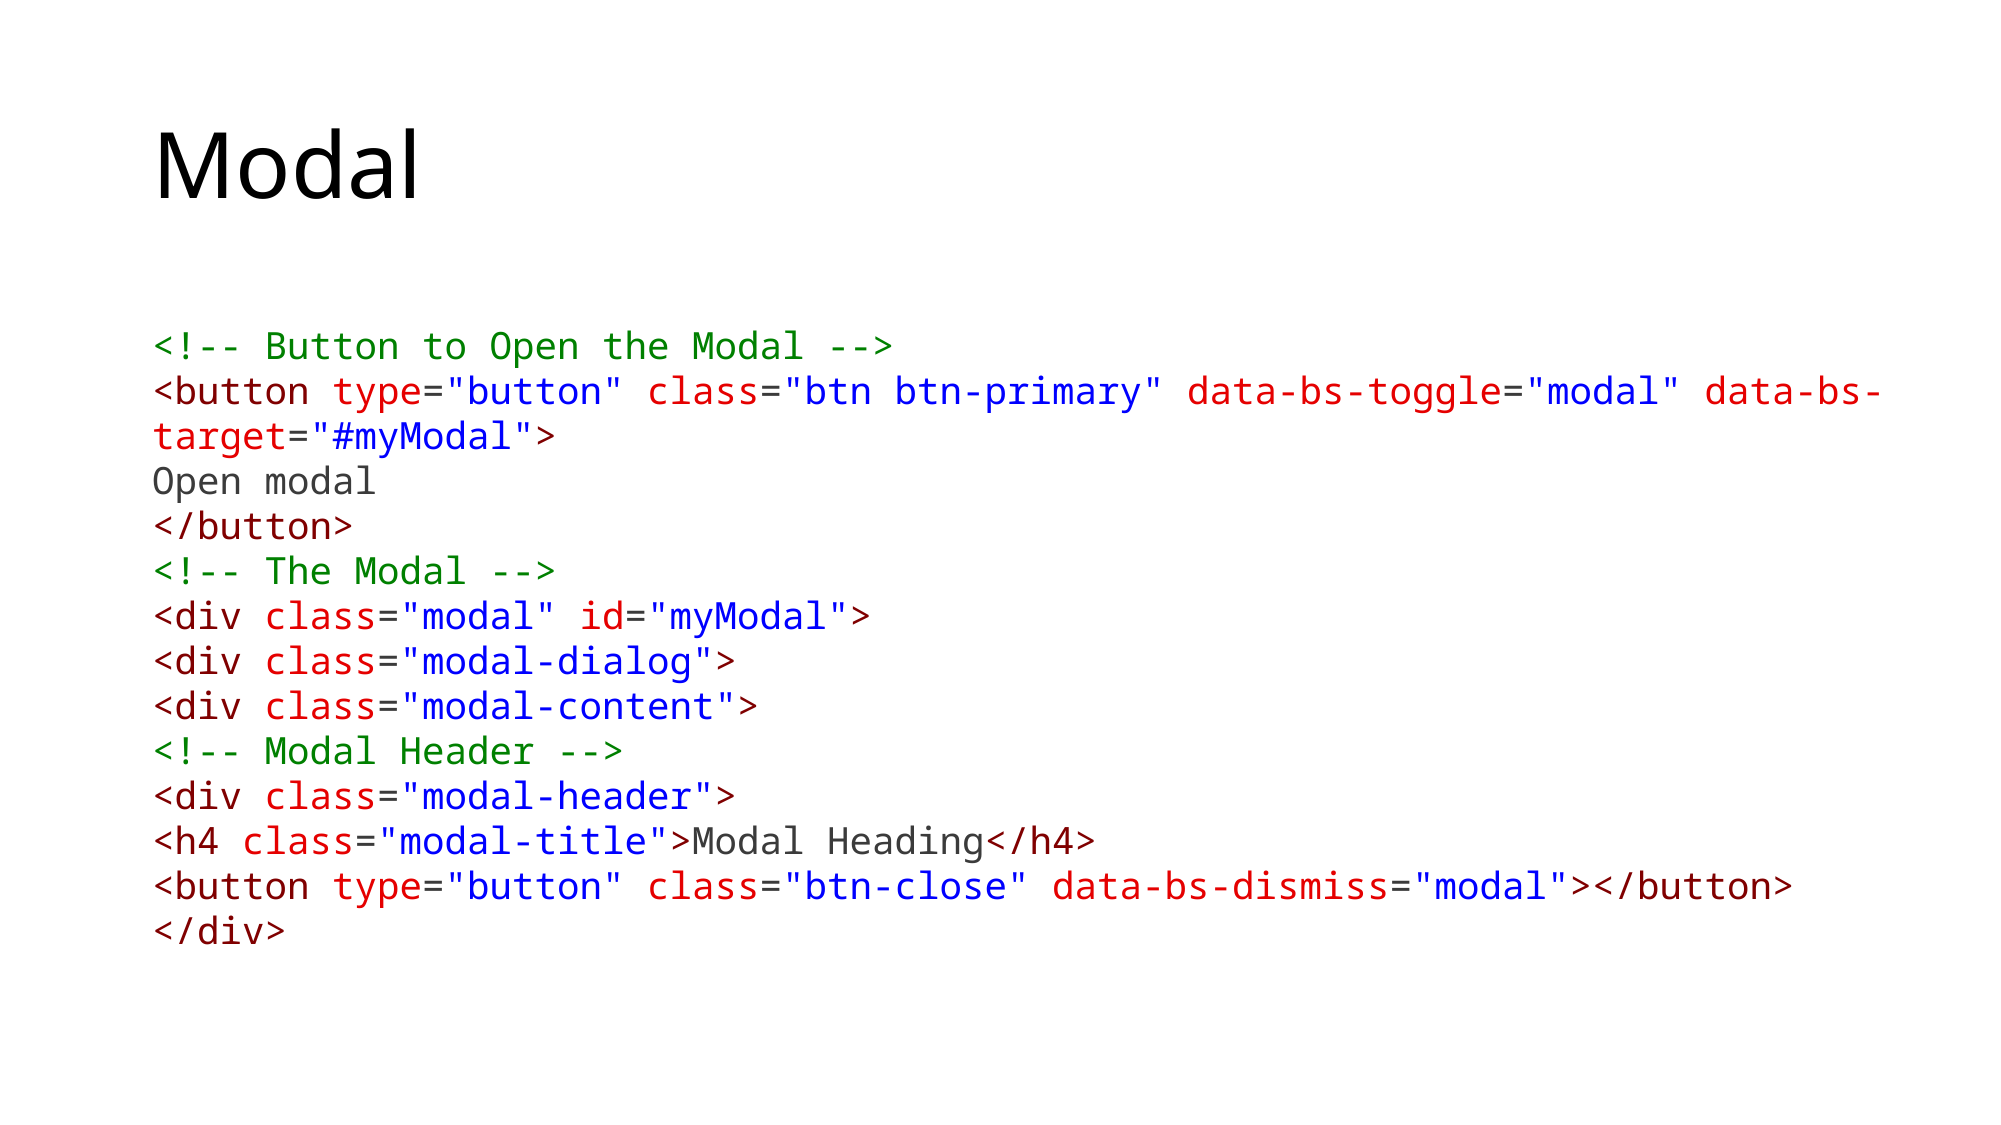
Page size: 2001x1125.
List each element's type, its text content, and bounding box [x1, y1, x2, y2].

title Modal [137, 59, 1863, 278]
text_box <!-- Button to Open the Modal --> <button type="button" class="btn btn-primary" data-bs-toggle="modal" data-bs-target="#myModal"> Open modal </button> <!-- The Modal --> <div class="modal" id="myModal"> <div class="modal-dialog"> <div class="modal-content"> <!-- Modal Header --> <div class="modal-header"> <h4 class="modal-title">Modal Heading</h4> <button type="button" class="btn-close" data-bs-dismiss="modal"></button> </div> [137, 314, 2000, 1004]
